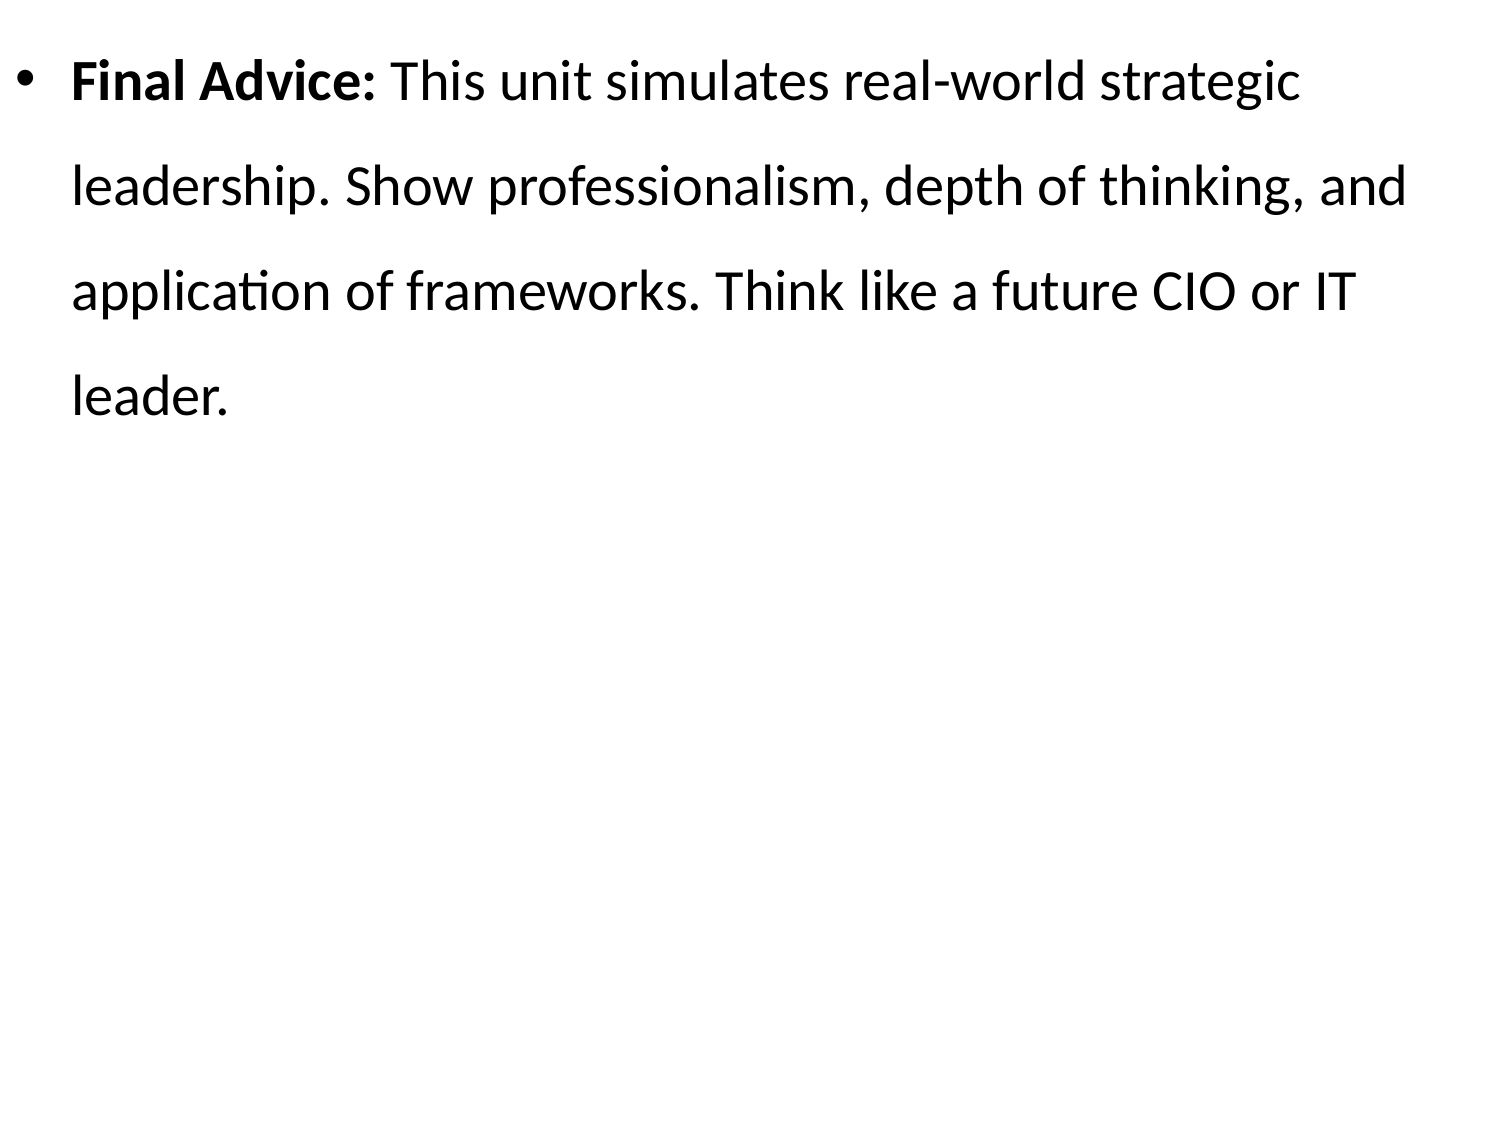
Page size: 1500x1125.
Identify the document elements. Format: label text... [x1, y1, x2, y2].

list Final Advice: This unit simulates real-world strategic leadership. Show professionalism, depth of thinking, and application of frameworks. Think like a future CIO or IT leader. [0, 0, 1500, 1121]
